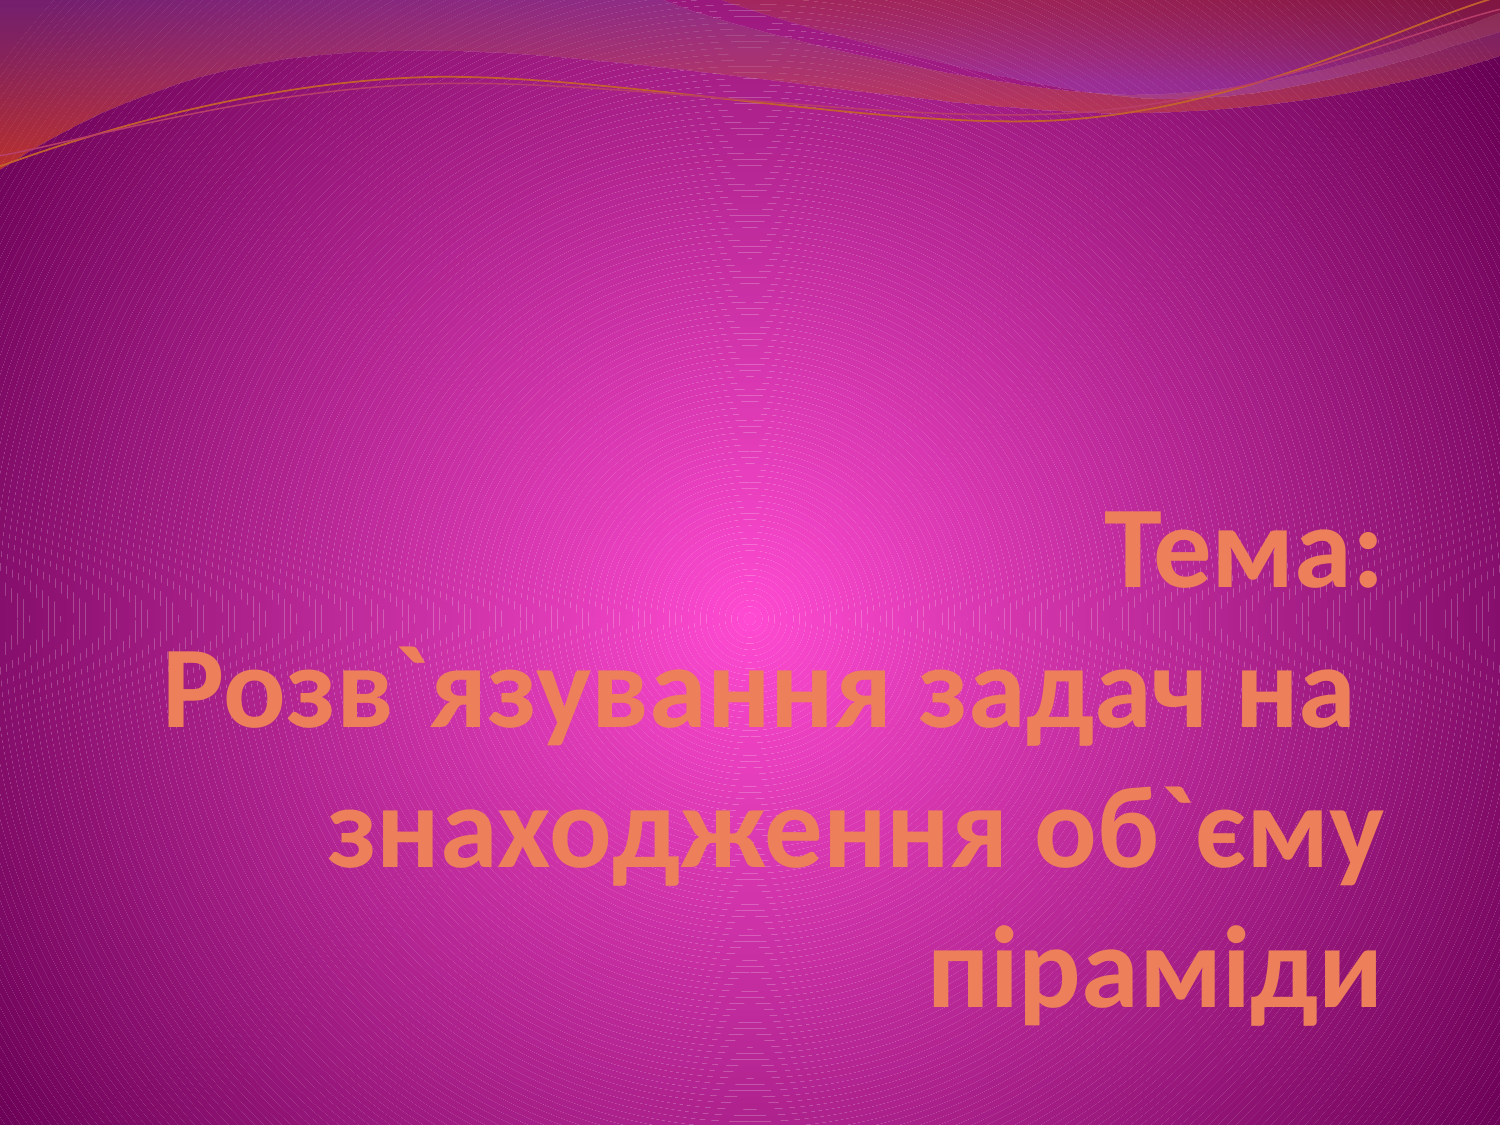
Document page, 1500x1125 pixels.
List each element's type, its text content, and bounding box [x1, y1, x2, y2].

title Тема: Розв`язування задач на знаходження об`єму піраміди [112, 23, 1388, 1032]
